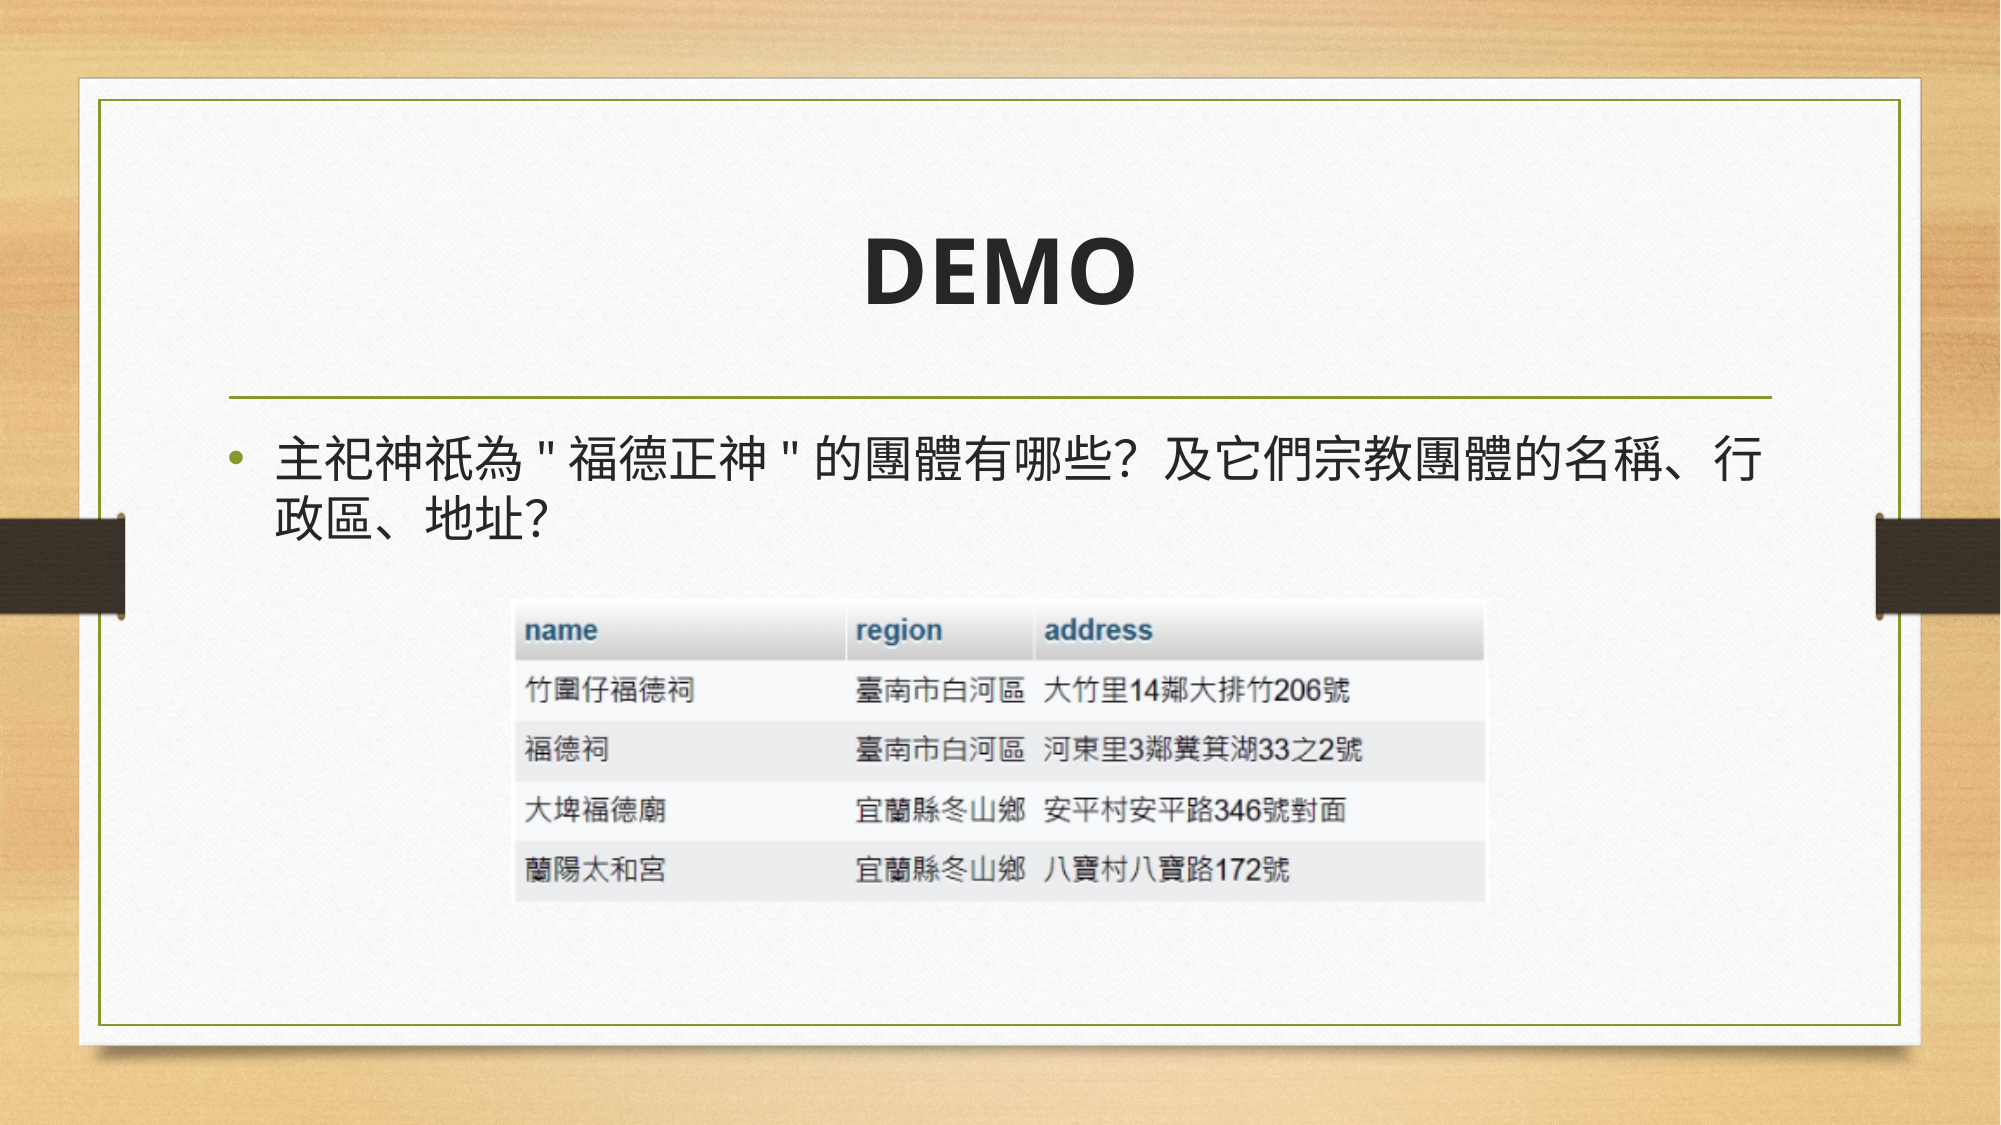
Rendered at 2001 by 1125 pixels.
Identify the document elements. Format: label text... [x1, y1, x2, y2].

picture [0, 0, 2001, 1125]
title DEMO [212, 161, 1788, 375]
list 主祀神祇為"福德正神"的團體有哪些？及它們宗教團體的名稱、行政區、地址？ [212, 419, 1788, 563]
